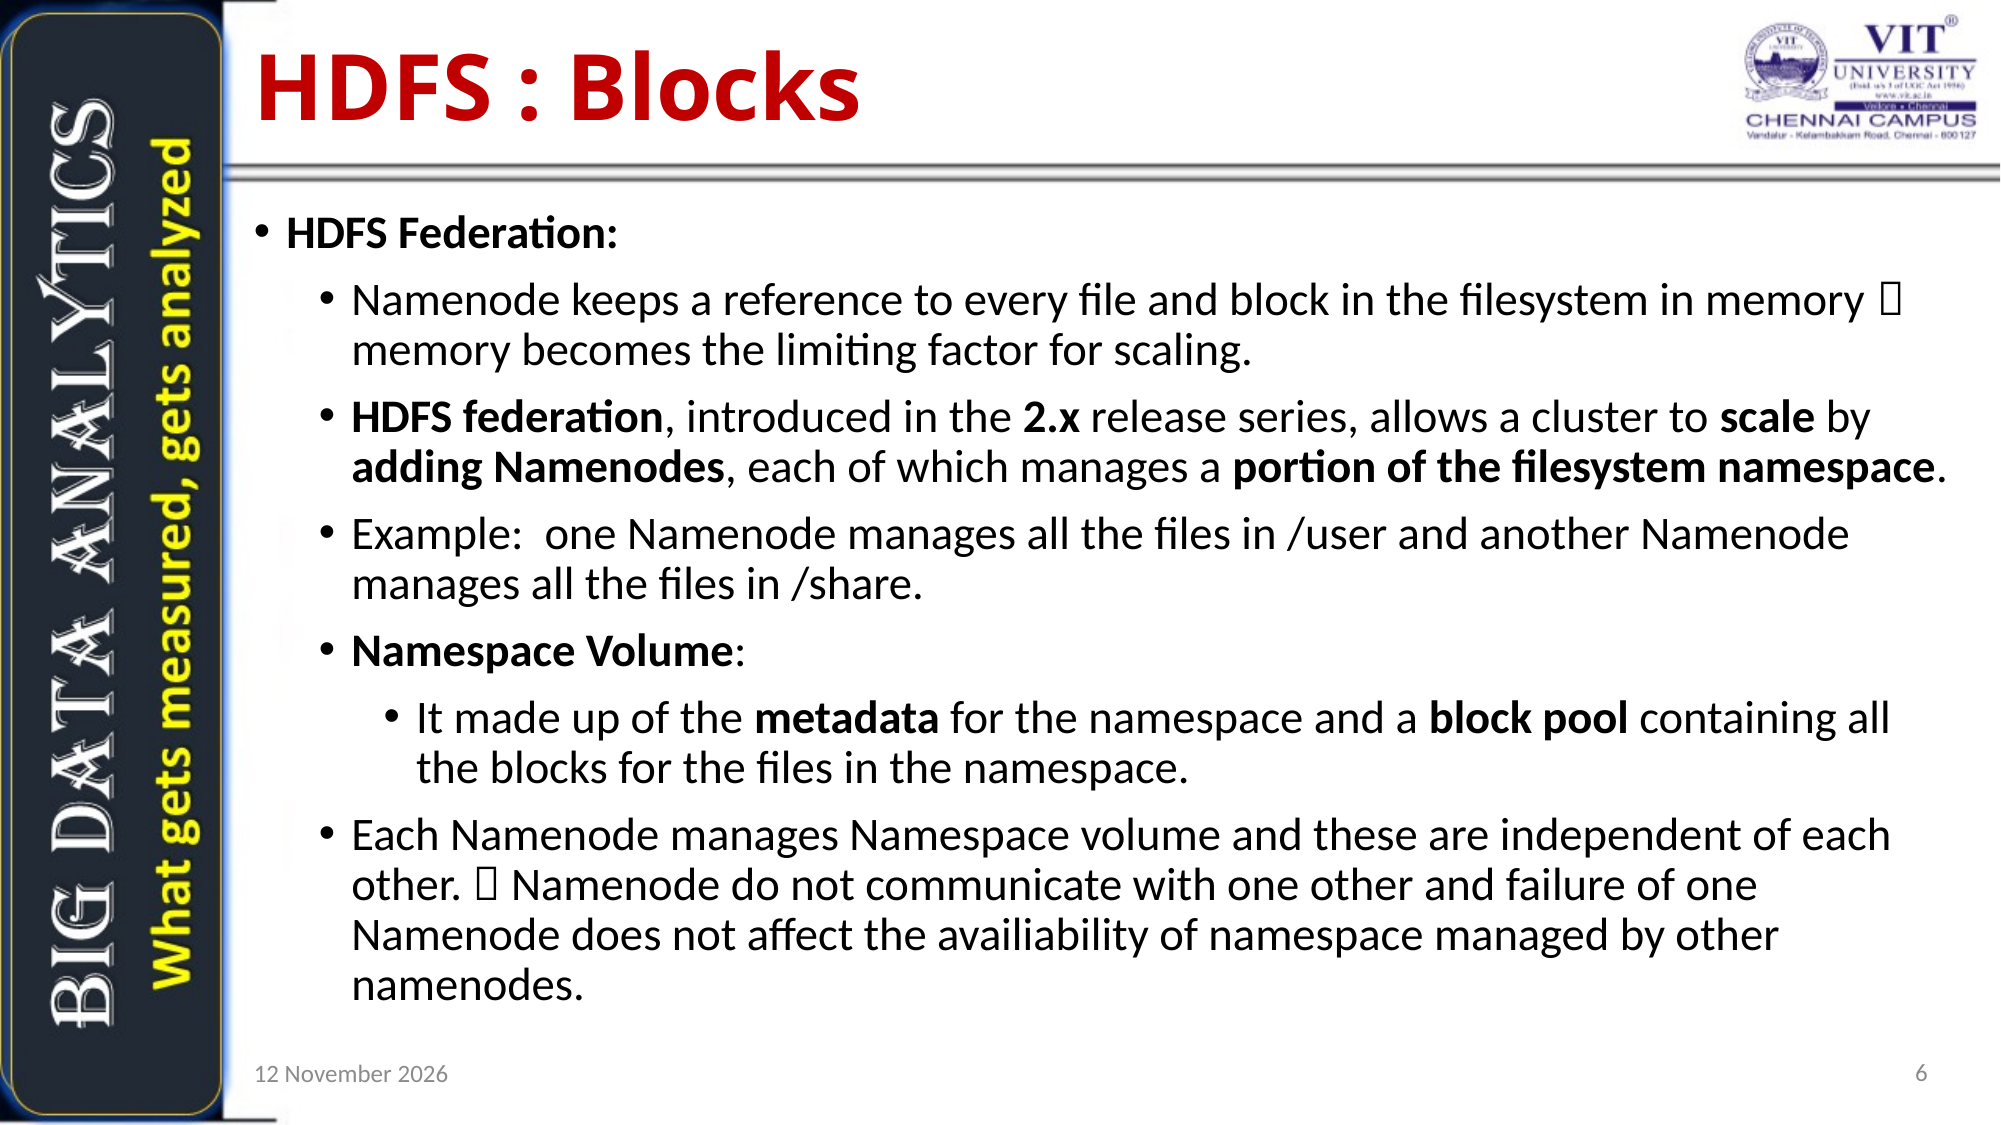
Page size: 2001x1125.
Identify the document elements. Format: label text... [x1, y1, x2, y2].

text_box HDFS Federation: Namenode keeps a reference to every file and block in the filesystem in memory  memory becomes the limiting factor for scaling. HDFS federation, introduced in the 2.x release series, allows a cluster to scale by adding Namenodes, each of which manages a portion of the filesystem namespace. Example: one Namenode manages all the files in /user and another Namenode manages all the files in /share. Namespace Volume: It made up of the metadata for the namespace and a block pool containing all the blocks for the files in the namespace. Each Namenode manages Namespace volume and these are independent of each other.  Namenode do not communicate with one other and failure of one Namenode does not affect the availiability of namespace managed by other namenodes. [239, 200, 1965, 1057]
picture [0, 0, 2001, 1125]
text_box HDFS : Blocks [239, 16, 1725, 166]
text_box 23 January 2020 [238, 1042, 587, 1103]
text_box 6 [1778, 1039, 1943, 1103]
